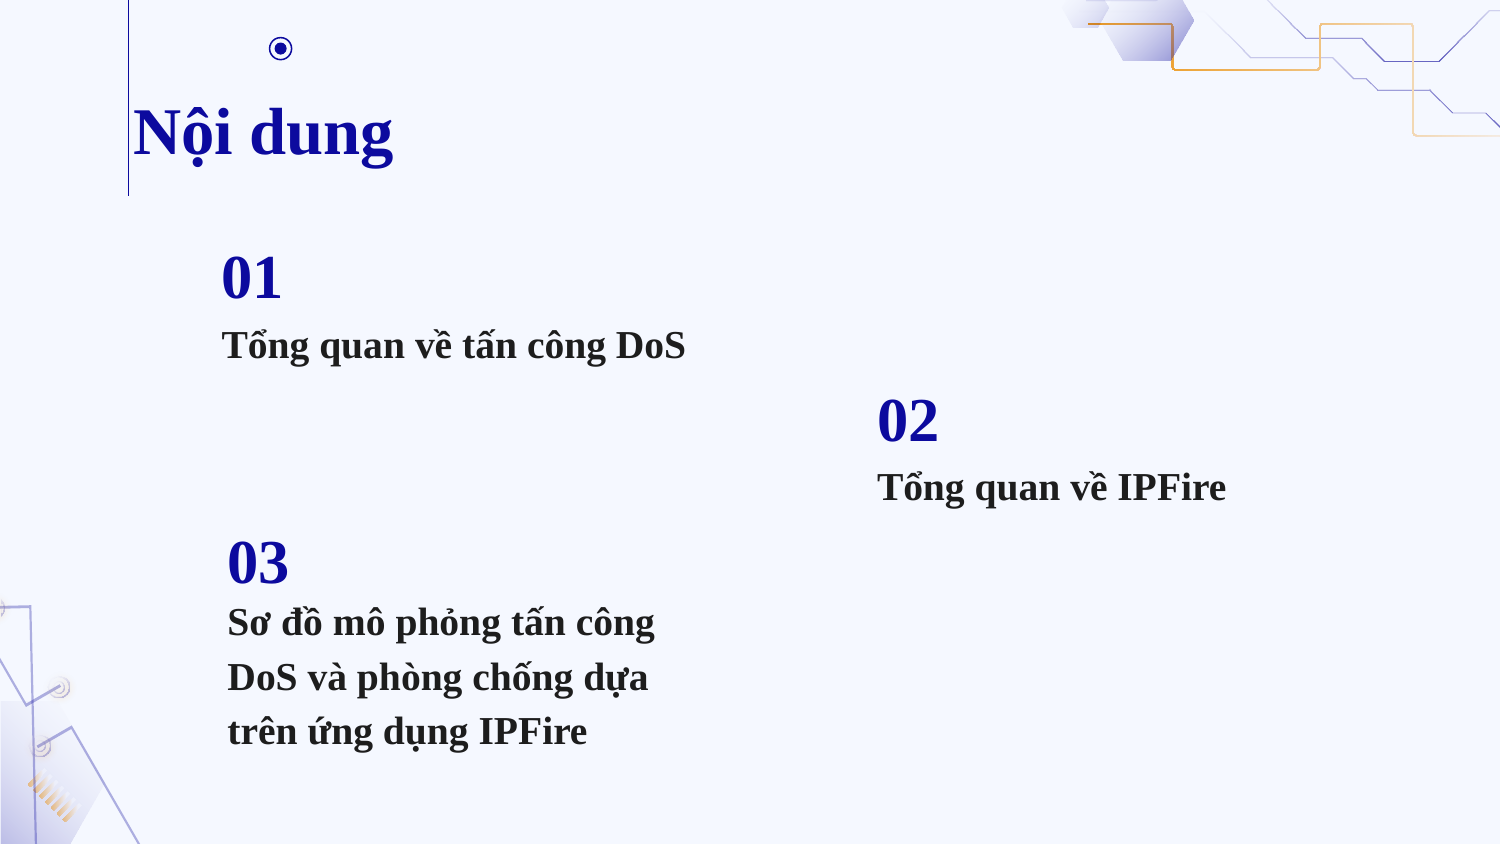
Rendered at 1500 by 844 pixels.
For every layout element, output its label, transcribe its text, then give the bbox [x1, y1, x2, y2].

subtitle Tổng quan về tấn công DoS [206, 315, 738, 382]
subtitle Sơ đồ mô phỏng tấn công DoS và phòng chống dựa trên ứng dụng IPFire [212, 599, 743, 768]
title 02 [862, 363, 1036, 457]
title 01 [206, 221, 381, 327]
subtitle Tổng quan về IPFire [862, 457, 1393, 524]
title Nội dung [118, 72, 1382, 167]
title 03 [212, 505, 386, 599]
